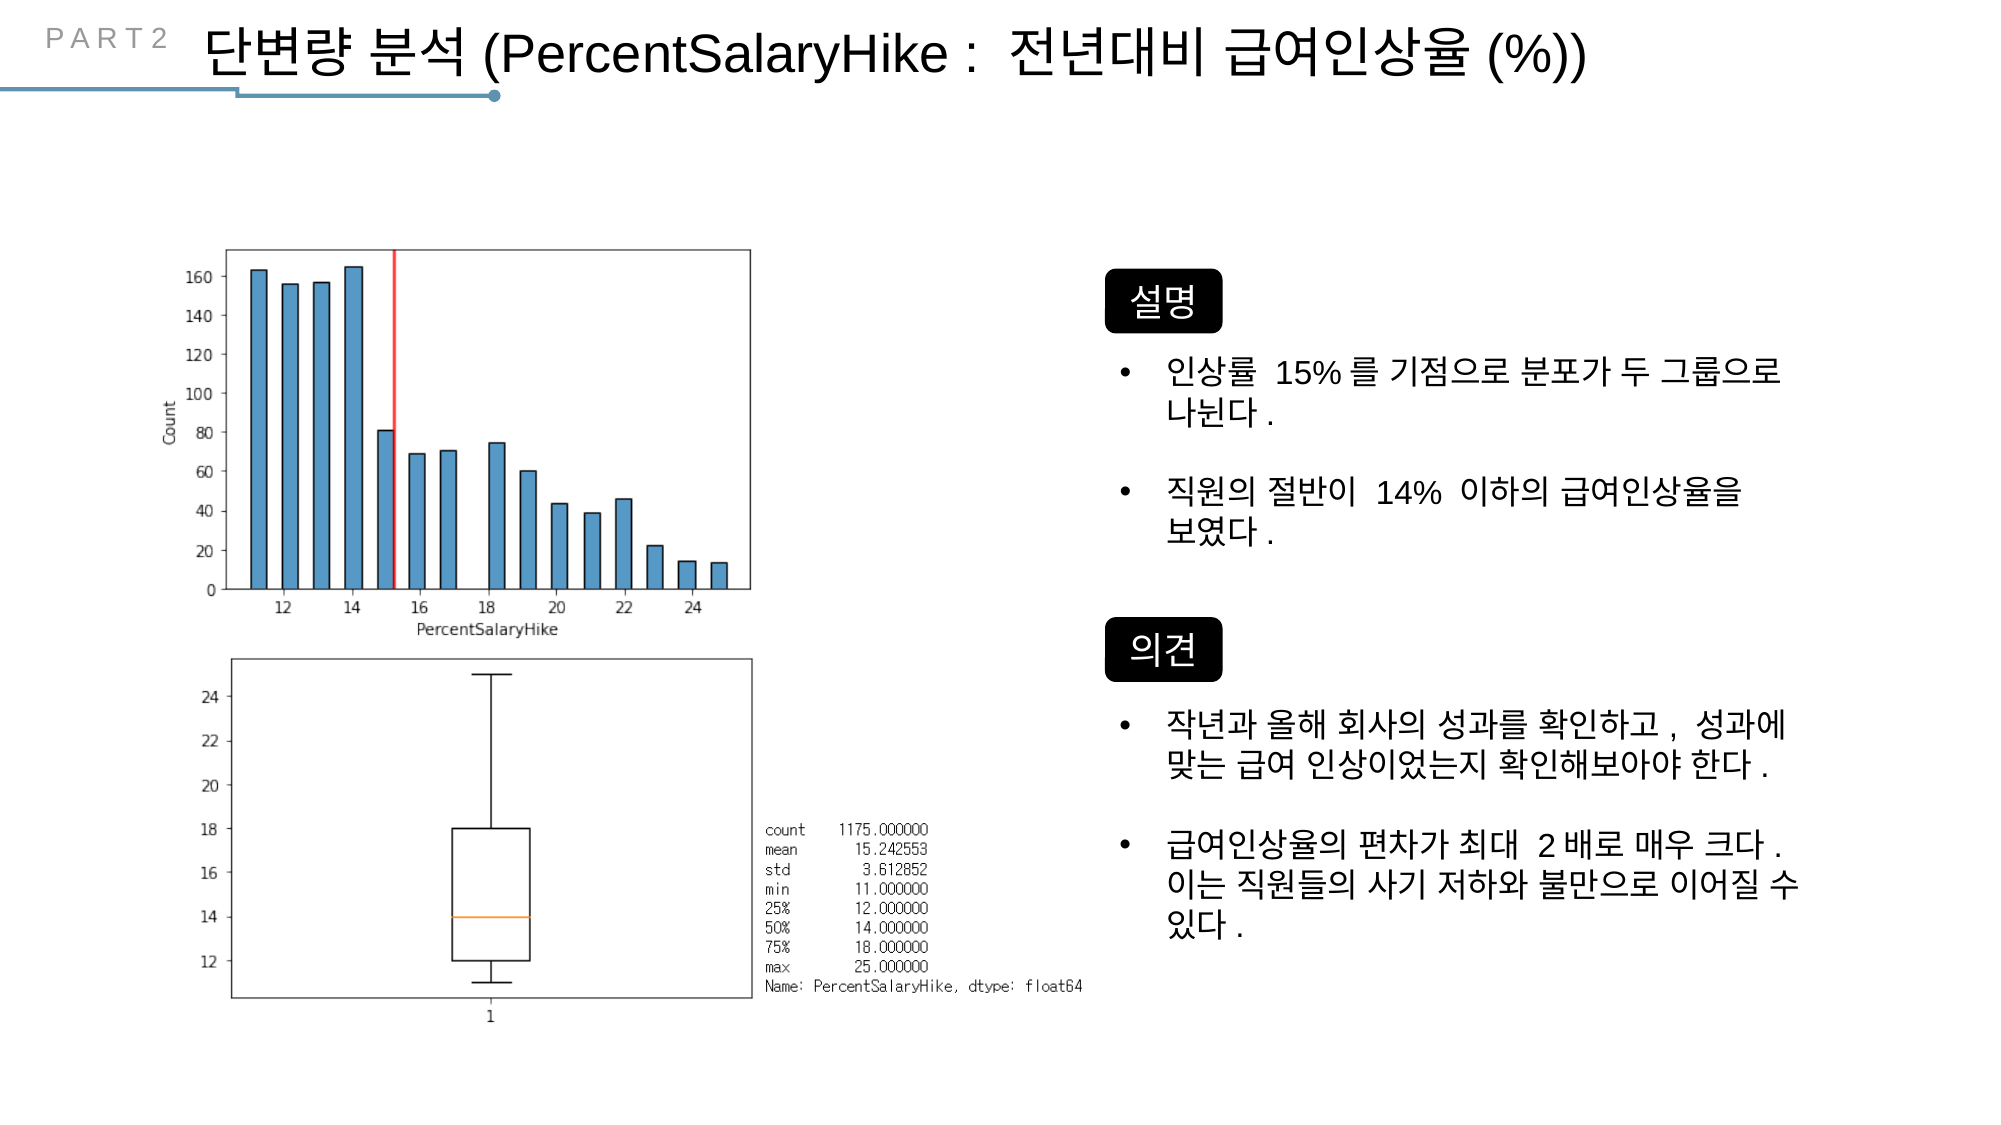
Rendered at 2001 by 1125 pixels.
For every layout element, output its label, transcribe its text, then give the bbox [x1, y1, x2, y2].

text_box 의견 [1103, 616, 1224, 684]
text_box 설명 [1103, 267, 1224, 335]
text_box 인상률 15%를 기점으로 분포가 두 그룹으로 나뉜다. 직원의 절반이 14% 이하의 급여인상율을 보였다. [1104, 344, 1813, 559]
text_box P A R T 2 [30, 11, 188, 62]
text_box 작년과 올해 회사의 성과를 확인하고, 성과에 맞는 급여 인상이었는지 확인해보아야 한다. 급여인상율의 편차가 최대 2배로 매우 크다. 이는 직원들의 사기 저하와 불만으로 이어질 수 있다. [1104, 697, 1841, 952]
picture [189, 649, 1089, 1035]
text_box 단변량 분석(PercentSalaryHike : 전년대비 급여인상율(%)) [188, 10, 1661, 91]
picture [152, 240, 761, 648]
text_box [0, 89, 495, 96]
